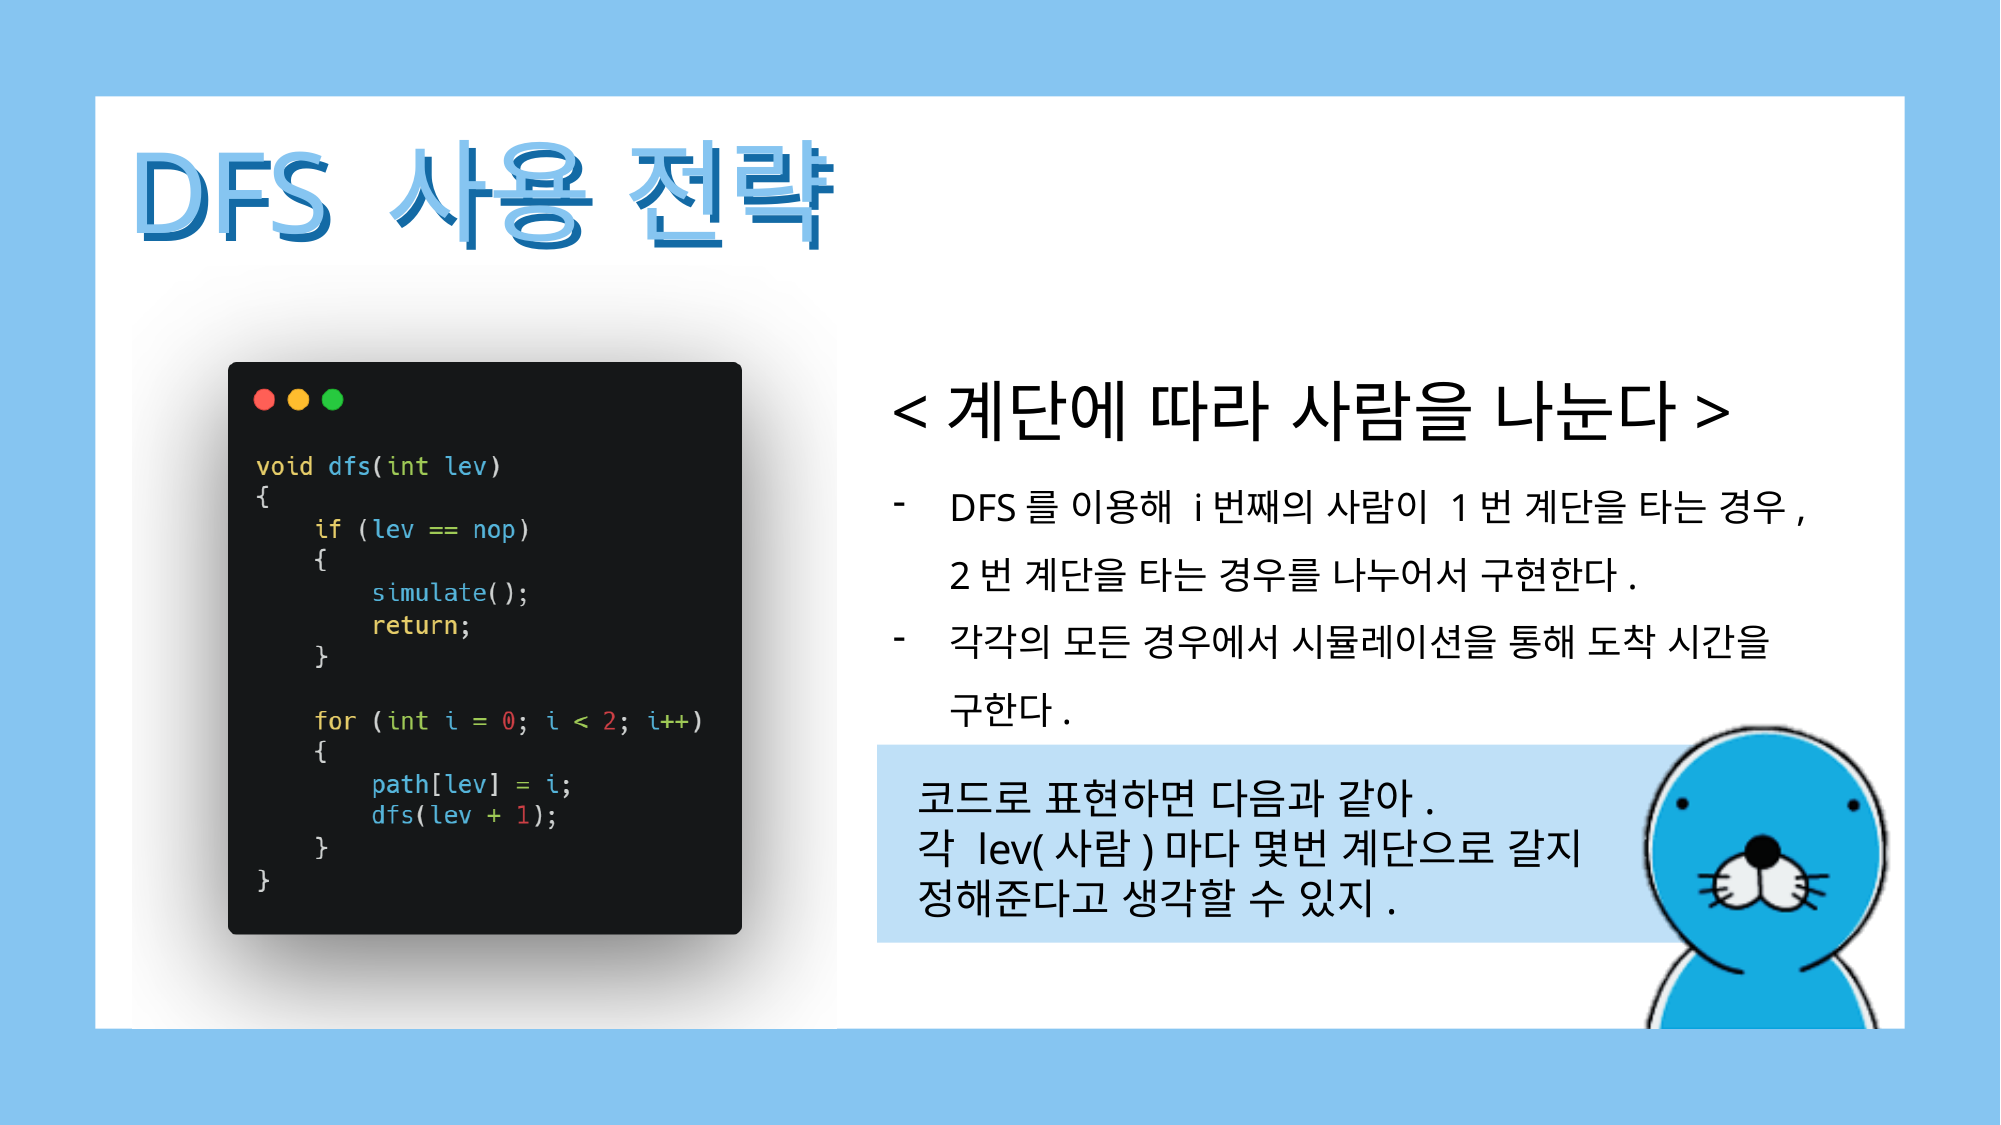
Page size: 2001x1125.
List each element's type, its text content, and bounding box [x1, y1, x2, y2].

text_box DFS 사용 전략 [118, 121, 1884, 271]
text_box [876, 743, 1525, 944]
picture [1525, 702, 2001, 1029]
text_box [94, 95, 1906, 1030]
picture [132, 265, 837, 1029]
text_box DFS 사용 전략 [111, 113, 1347, 264]
text_box DFS를 이용해 i번째의 사람이 1번 계단을 타는 경우, 2번 계단을 타는 경우를 나누어서 구현한다. 각각의 모든 경우에서 시뮬레이션을 통해 도착 시간을 구한다. [878, 454, 1824, 740]
text_box <계단에 따라 사람을 나눈다> [876, 362, 1782, 458]
text_box 코드로 표현하면 다음과 같아. 각 lev(사람)마다 몇번 계단으로 갈지 정해준다고 생각할 수 있지. [902, 765, 1525, 931]
